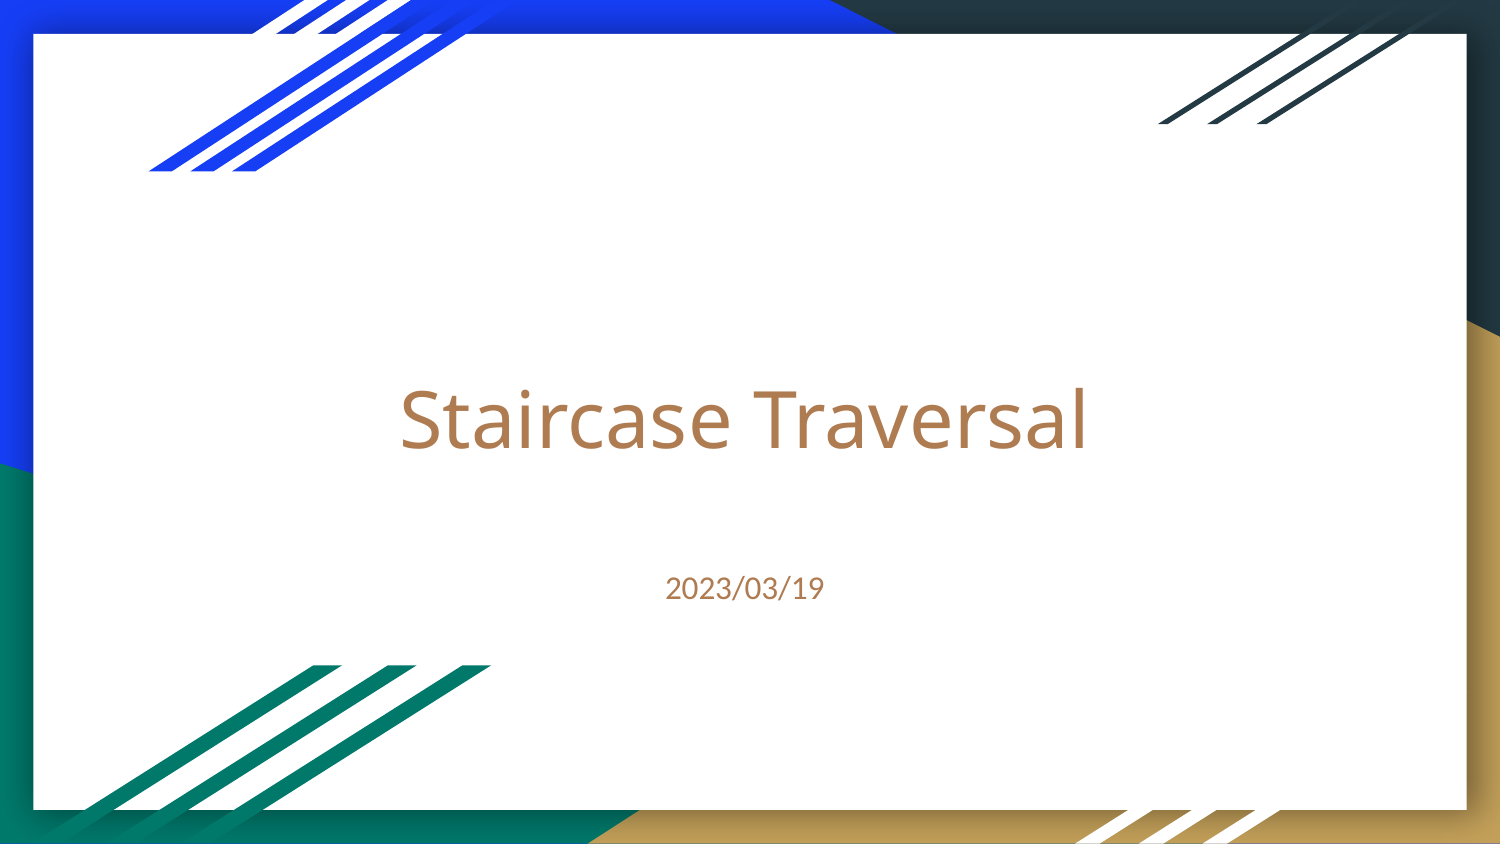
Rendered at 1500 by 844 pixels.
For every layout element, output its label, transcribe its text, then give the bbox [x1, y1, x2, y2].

title Staircase Traversal [304, 298, 1185, 537]
subtitle 2023/03/19 [304, 559, 1185, 646]
